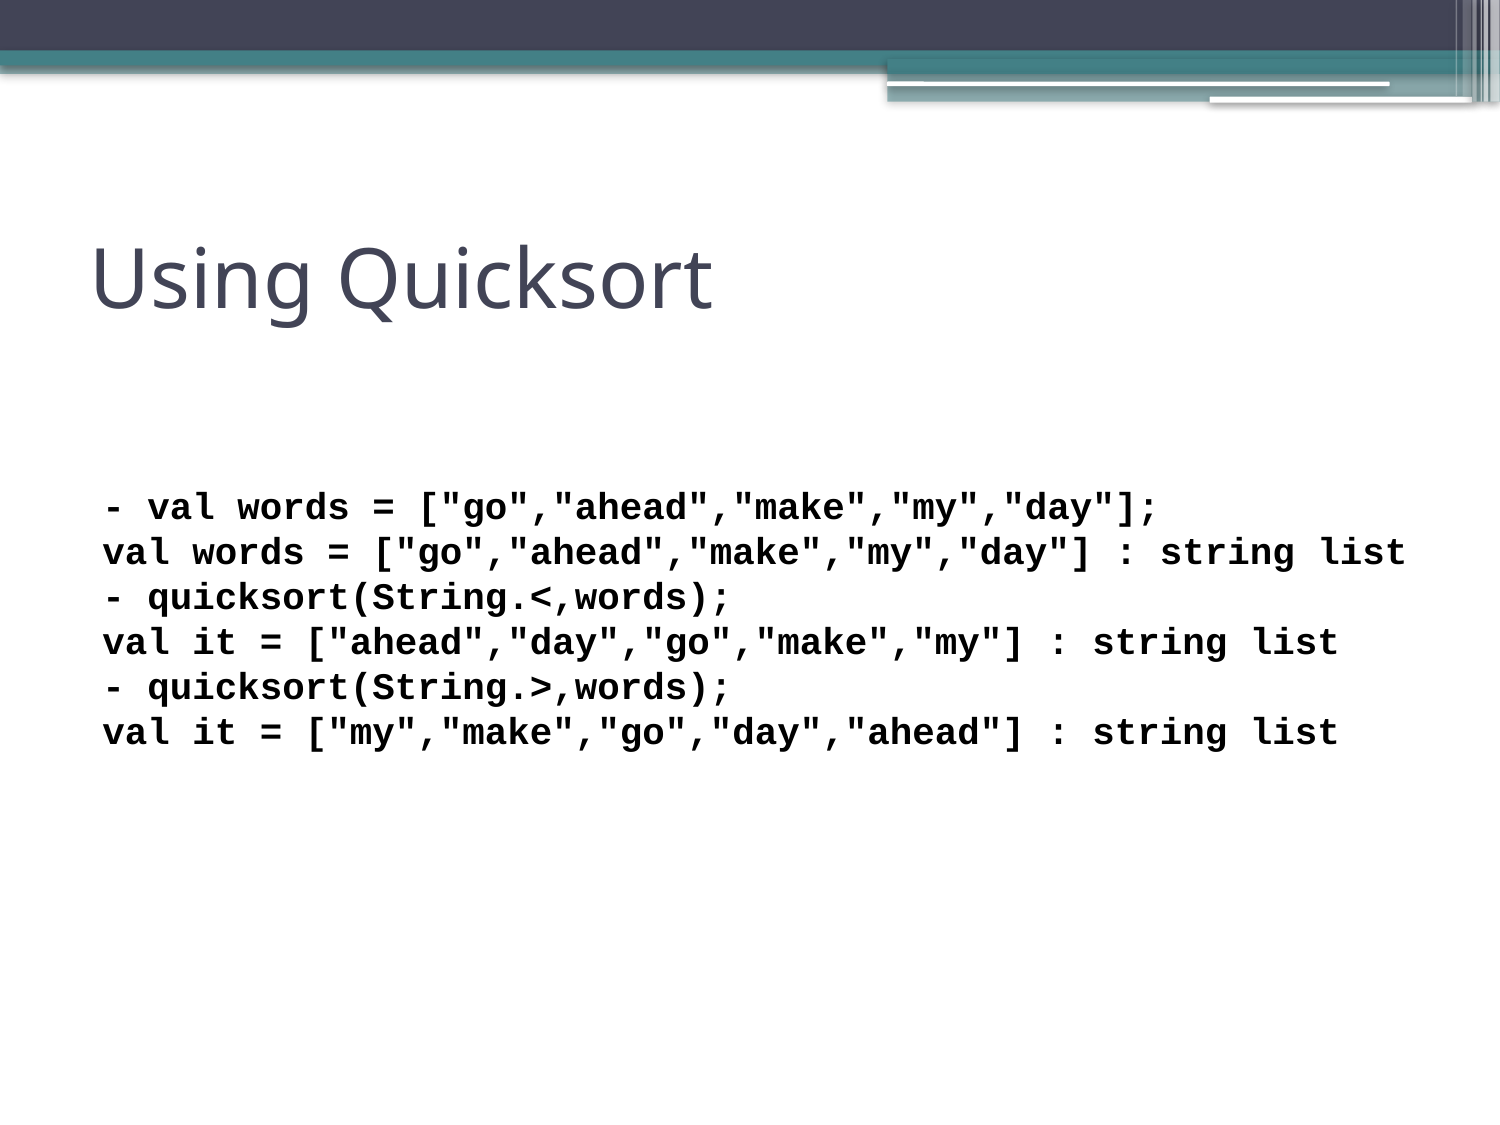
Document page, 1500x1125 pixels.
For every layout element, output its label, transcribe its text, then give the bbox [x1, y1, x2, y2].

title Using Quicksort [75, 187, 1425, 363]
text_box - val words = ["go","ahead","make","my","day"]; val words = ["go","ahead","make","my","day"] : string list - quicksort(String.<,words); val it = ["ahead","day","go","make","my"] : string list - quicksort(String.>,words); val it = ["my","make","go","day","ahead"] : string list [87, 474, 1463, 760]
